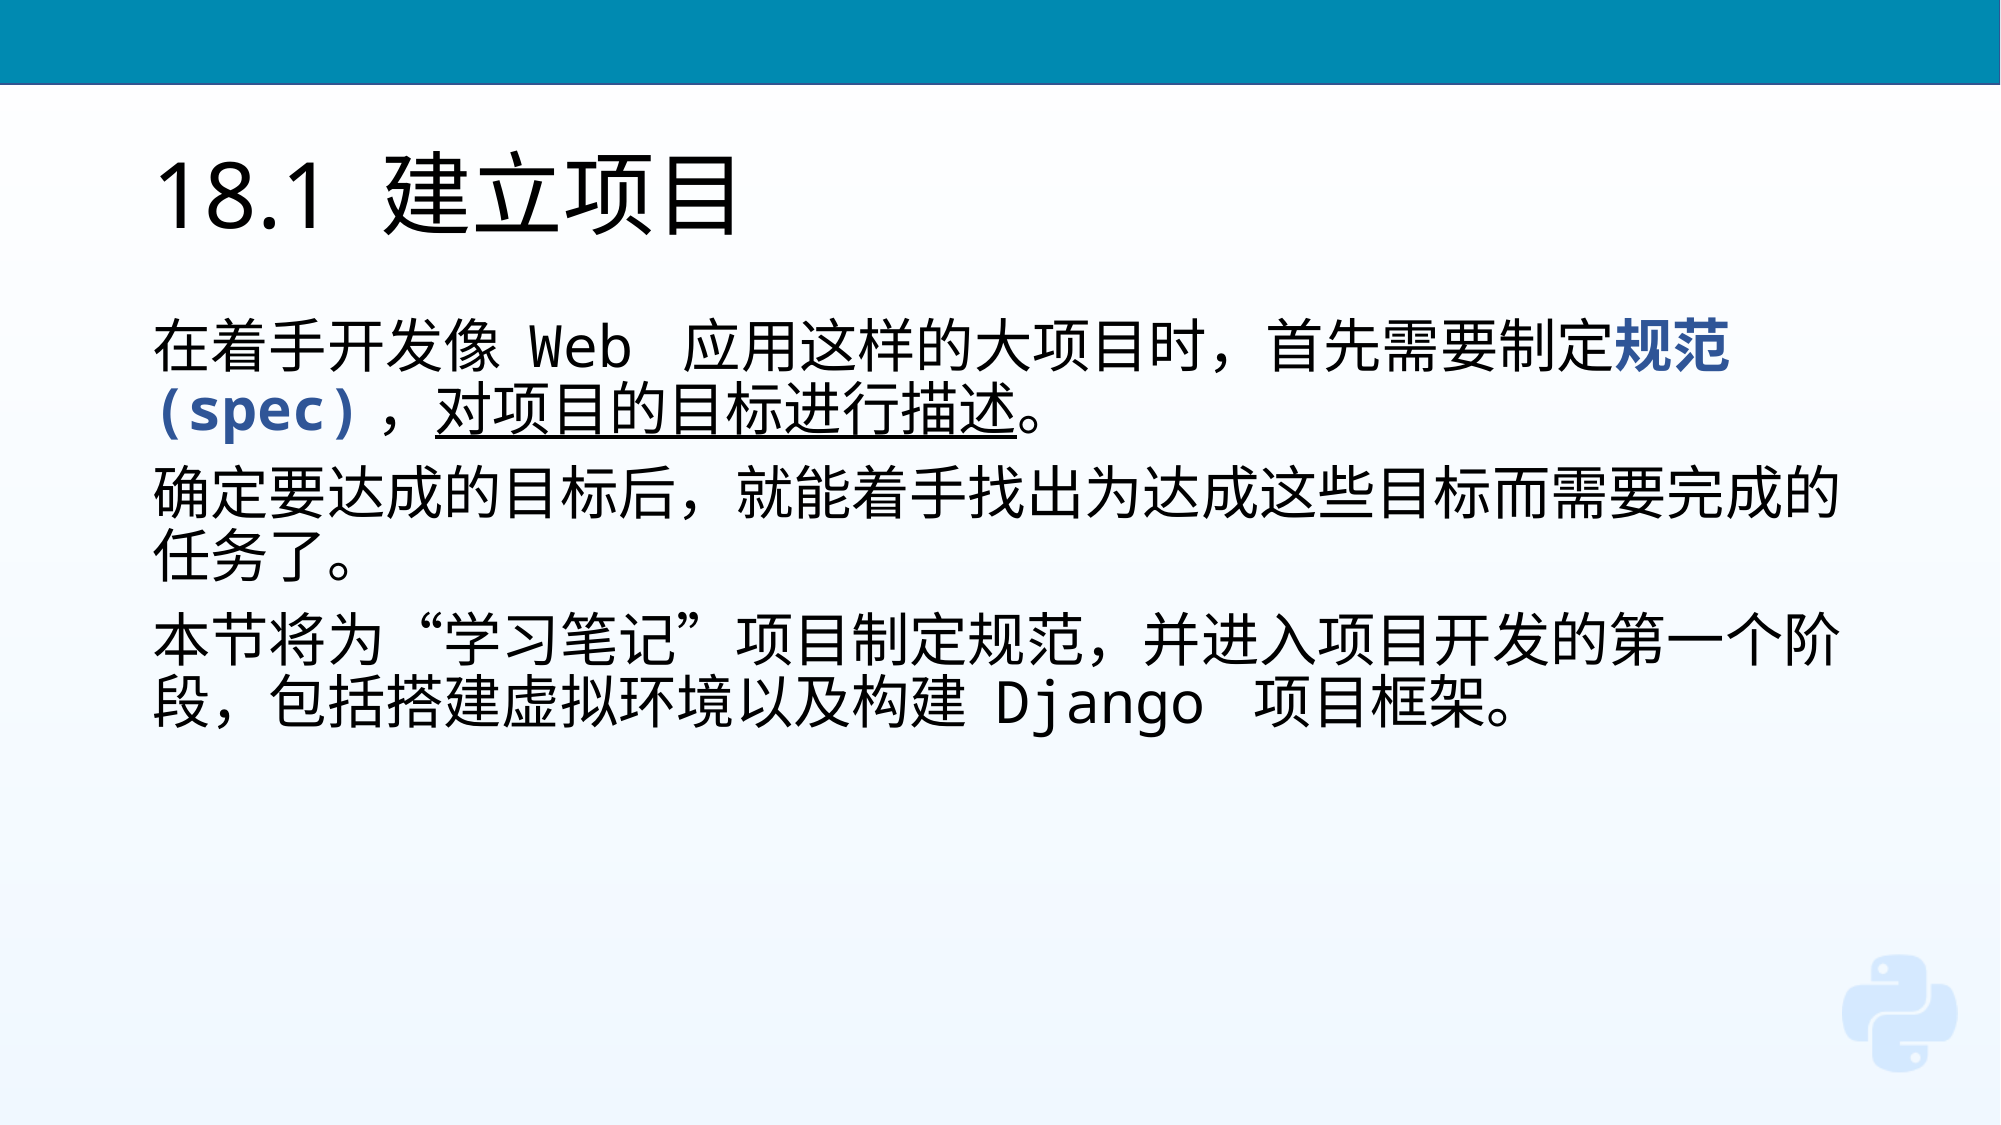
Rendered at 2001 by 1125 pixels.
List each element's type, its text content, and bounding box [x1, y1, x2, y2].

title 18.1 建立项目 [137, 115, 1863, 282]
picture [1842, 946, 1958, 1081]
list 在着手开发像 Web 应用这样的大项目时，首先需要制定规范(spec)，对项目的目标进行描述。 确定要达成的目标后，就能着手找出为达成这些目标而需要完成的任务了。 本节将为“学习笔记”项目制定规范，并进入项目开发的第一个阶段，包括搭建虚拟环境以及构建 Django 项目框架。 [137, 310, 1863, 1024]
